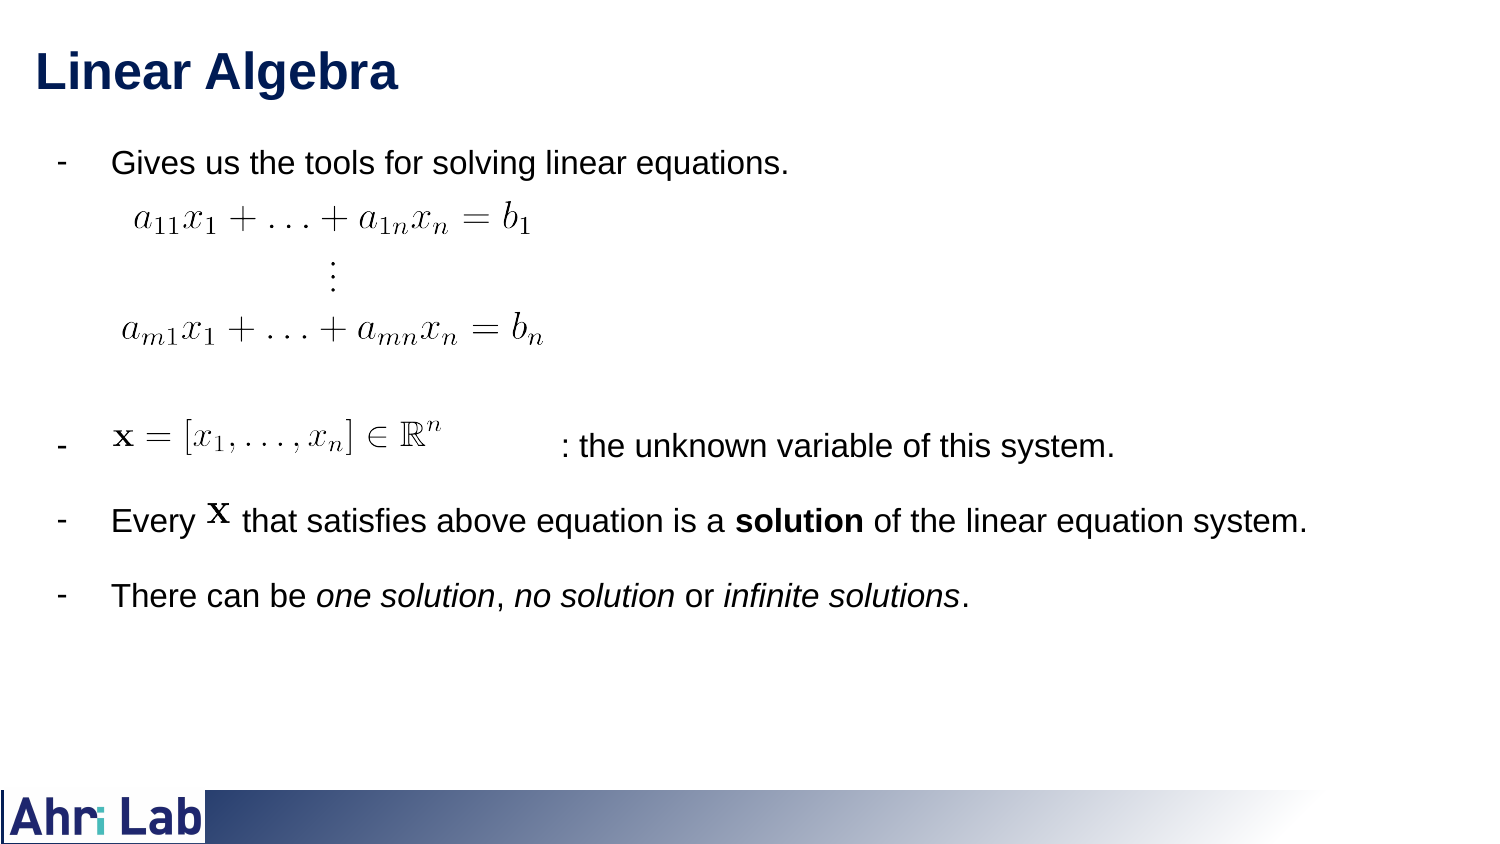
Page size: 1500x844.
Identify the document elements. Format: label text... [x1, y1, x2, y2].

title Linear Algebra [20, 22, 1480, 116]
picture [4, 787, 205, 843]
list Gives us the tools for solving linear equations. : the unknown variable of this system. Every that satisfies above equation is a solution of the linear equation system. There can be one solution, no solution or infinite solutions. [20, 116, 1480, 780]
picture [206, 503, 230, 523]
picture [113, 419, 441, 456]
picture [122, 200, 543, 345]
